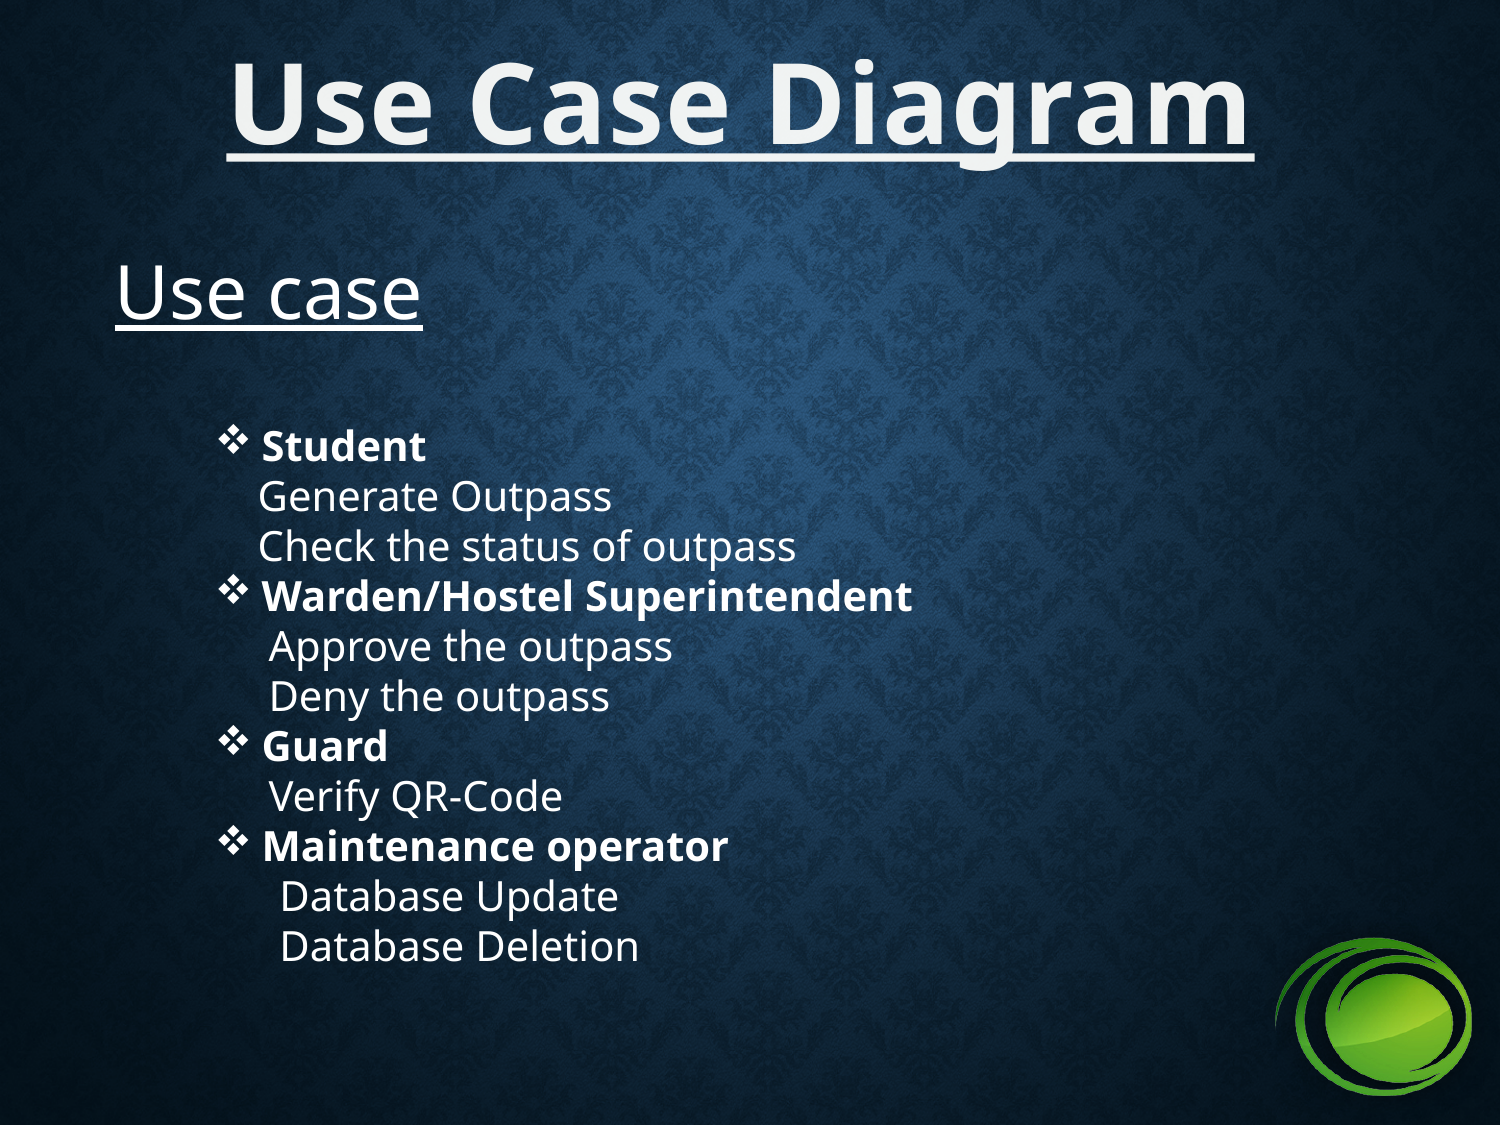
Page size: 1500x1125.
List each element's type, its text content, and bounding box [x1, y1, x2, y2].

picture [1274, 936, 1472, 1096]
text_box Use case [99, 237, 511, 343]
text_box Use Case Diagram [211, 24, 1270, 175]
text_box Student Generate Outpass Check the status of outpass Warden/Hostel Superintendent Approve the outpass Deny the outpass Guard Verify QR-Code Maintenance operator Database Update Database Deletion [200, 412, 1000, 1028]
